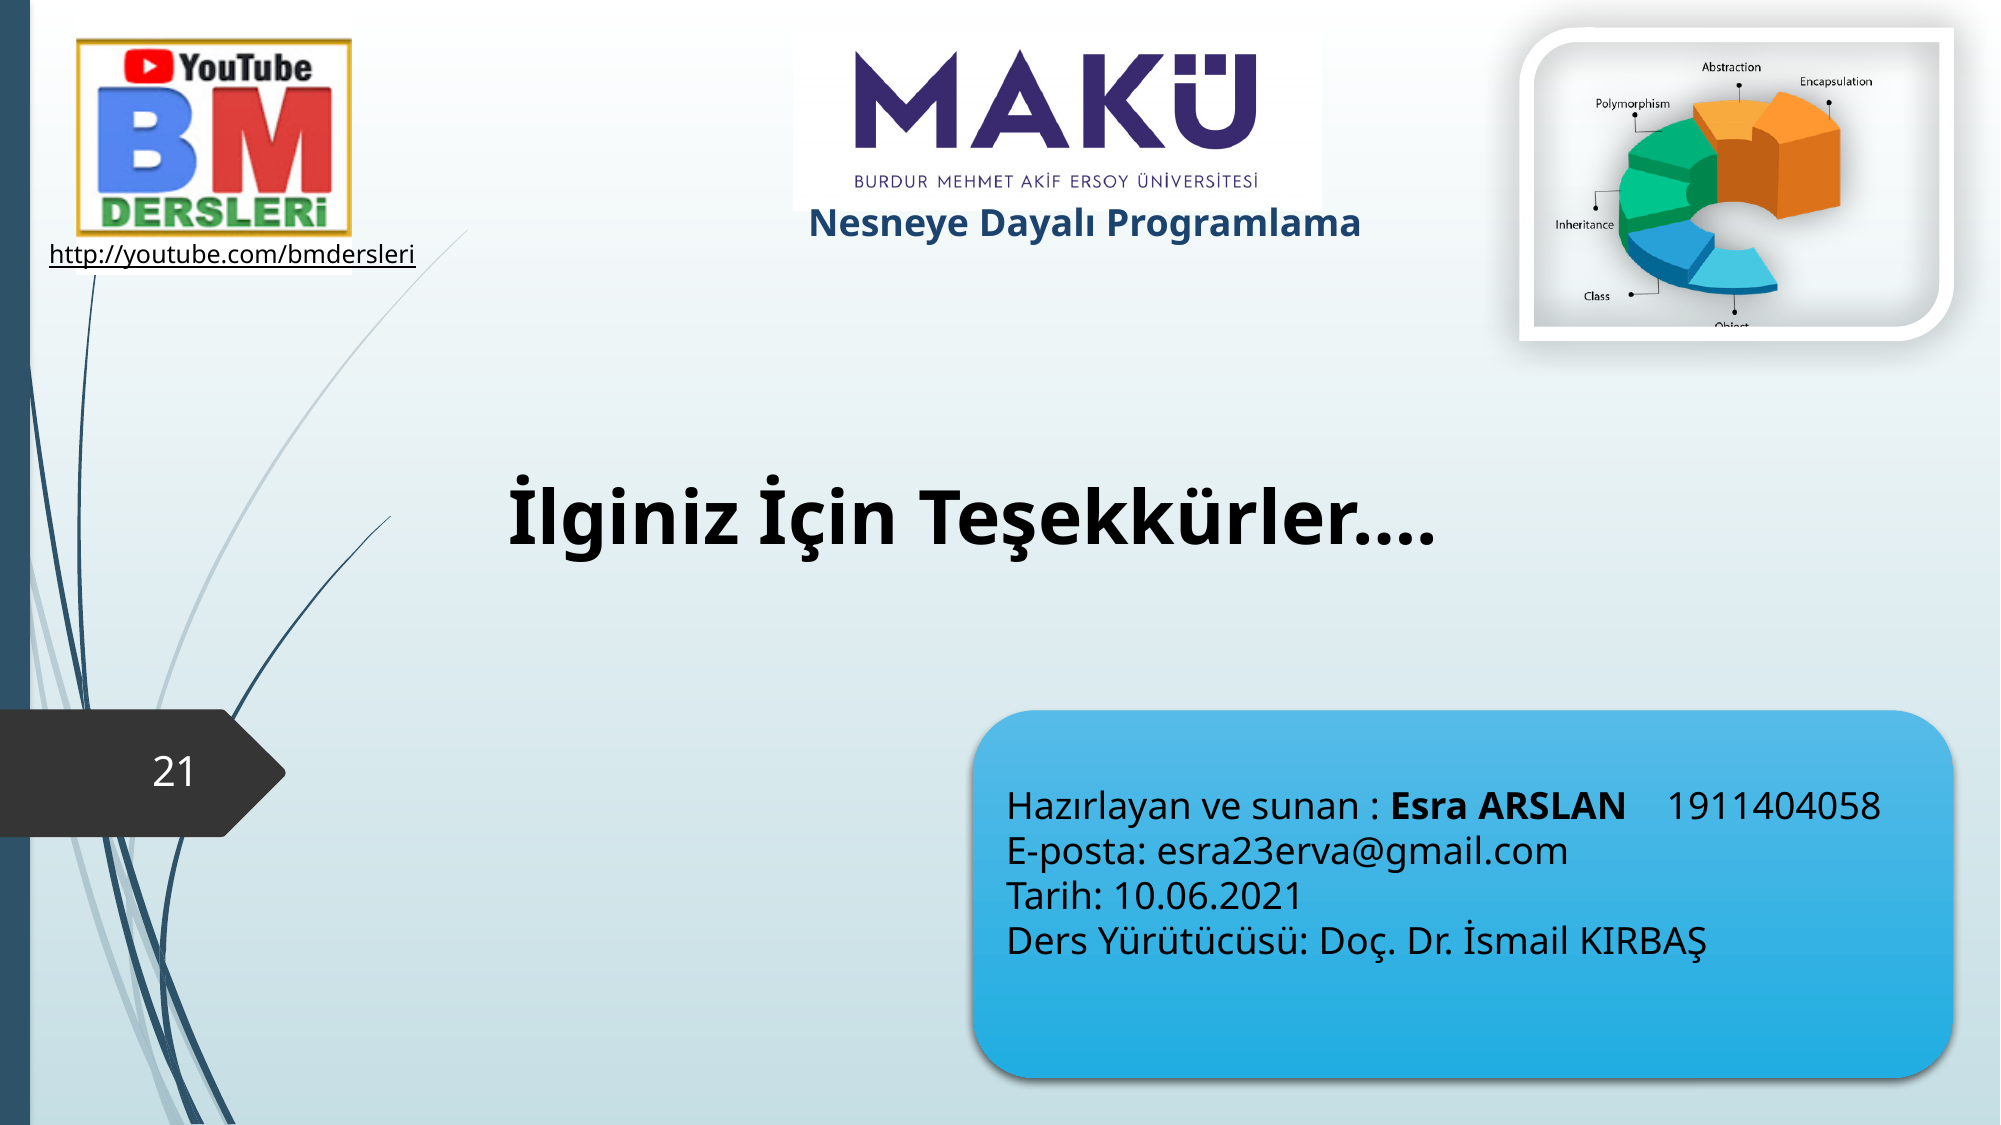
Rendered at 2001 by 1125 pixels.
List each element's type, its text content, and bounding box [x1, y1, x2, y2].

text_box Hazırlayan ve sunan : Esra ARSLAN 1911404058 E-posta: esra23erva@gmail.com Tarih: 10.06.2021 Ders Yürütücüsü: Doç. Dr. İsmail KIRBAŞ [973, 710, 1954, 1078]
slide_number 21 [87, 743, 216, 803]
title İlginiz İçin Teşekkürler…. [116, 421, 1831, 568]
text_box http://youtube.com/bmdersleri [354, 231, 444, 281]
picture [793, 30, 1322, 211]
picture [76, 0, 352, 276]
text_box Nesneye Dayalı Programlama [793, 191, 1492, 252]
text_box http://youtube.com/bmdersleri [21, 231, 73, 281]
picture [1526, 34, 1947, 335]
